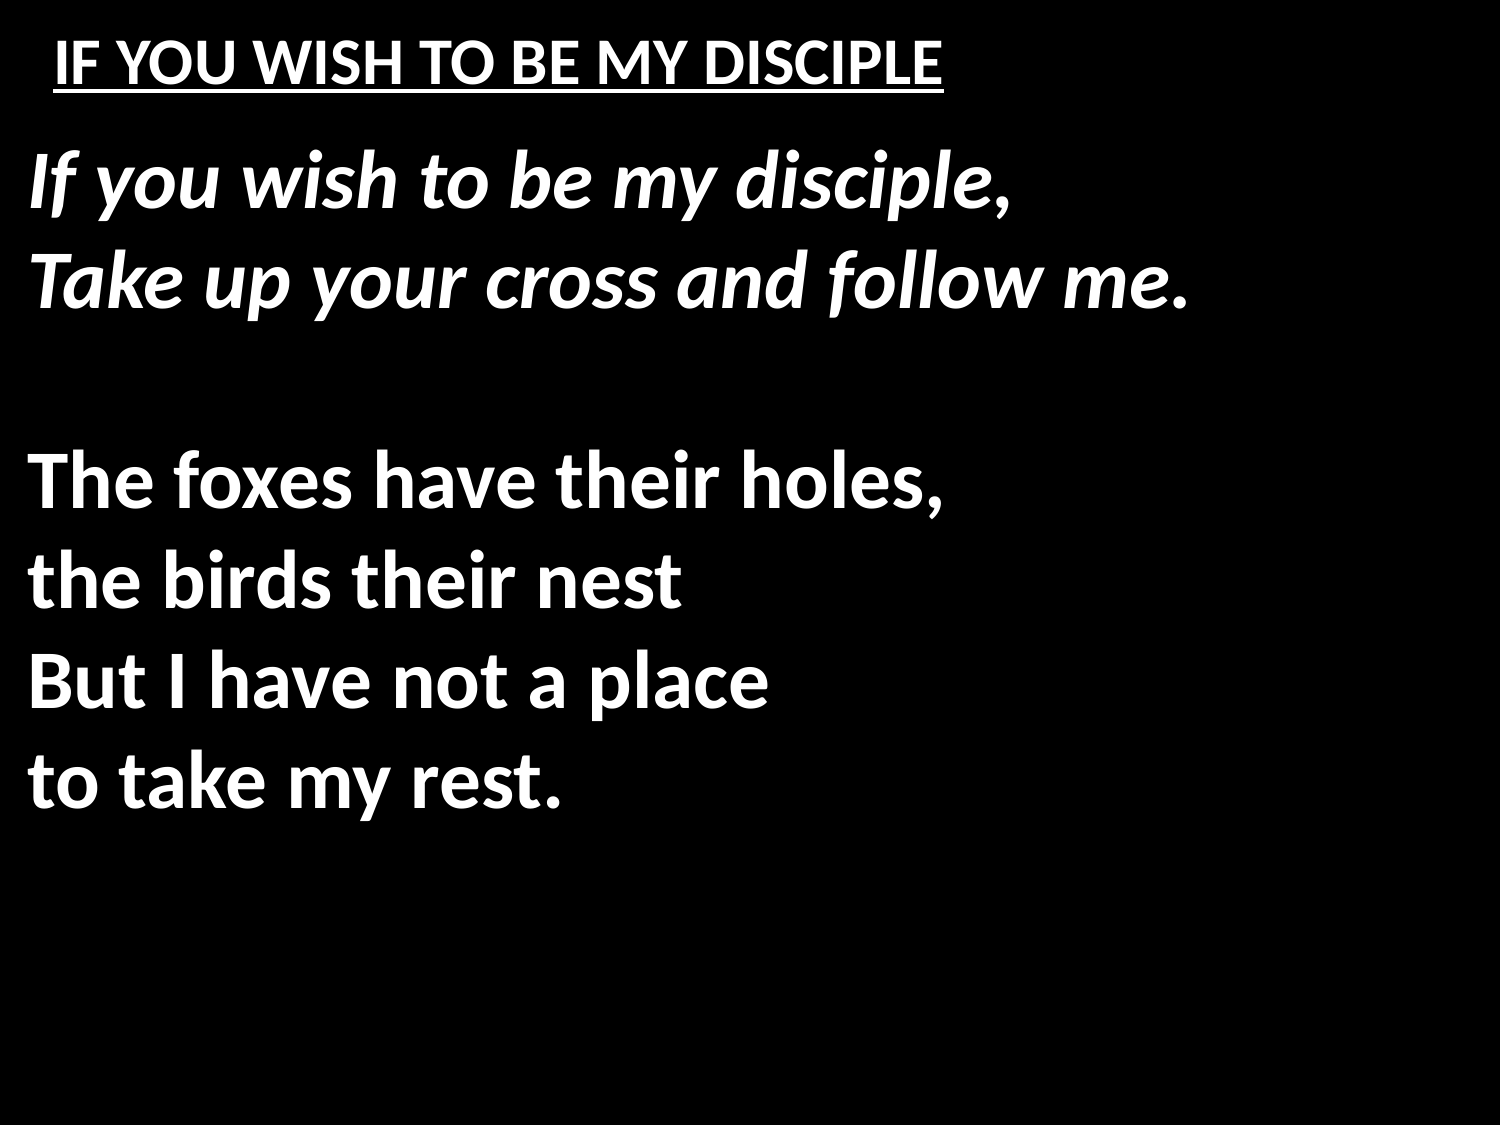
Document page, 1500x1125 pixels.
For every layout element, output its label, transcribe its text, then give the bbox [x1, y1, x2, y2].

title IF YOU WISH TO BE MY DISCIPLE [10, 0, 1490, 117]
list If you wish to be my disciple, Take up your cross and follow me. The foxes have their holes, the birds their nest But I have not a place to take my rest. [8, 125, 1489, 1116]
